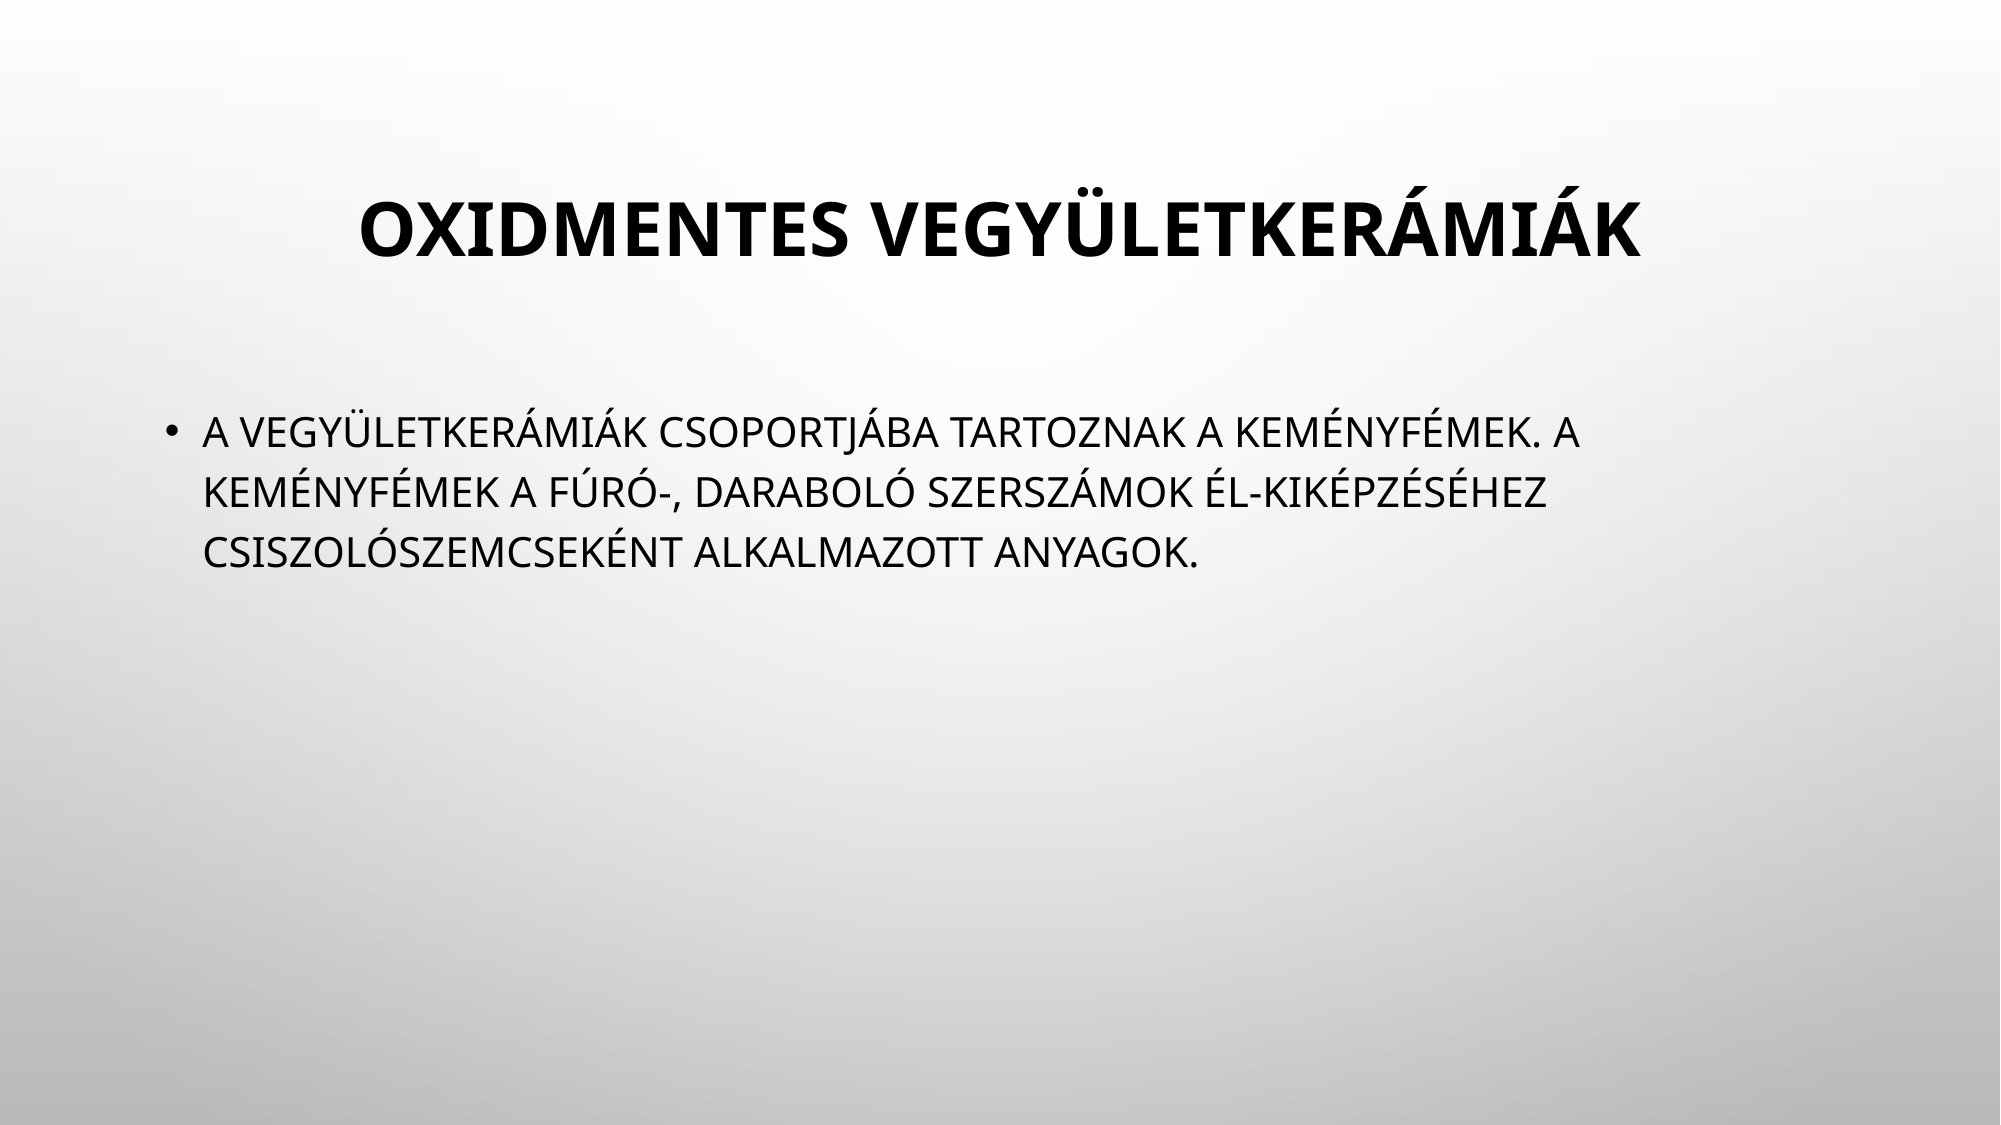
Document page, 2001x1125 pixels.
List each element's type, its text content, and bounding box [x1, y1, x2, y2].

title Oxidmentes vegyületkerámiák [149, 101, 1851, 364]
picture [0, 0, 2000, 1125]
list A vegyületkerámiák csoportjába tartoznak a Keményfémek. A keményfémek a fúró-, daraboló szerszámok él-kiképzéséhez csiszolószemcseként alkalmazott anyagok. [149, 388, 1851, 950]
